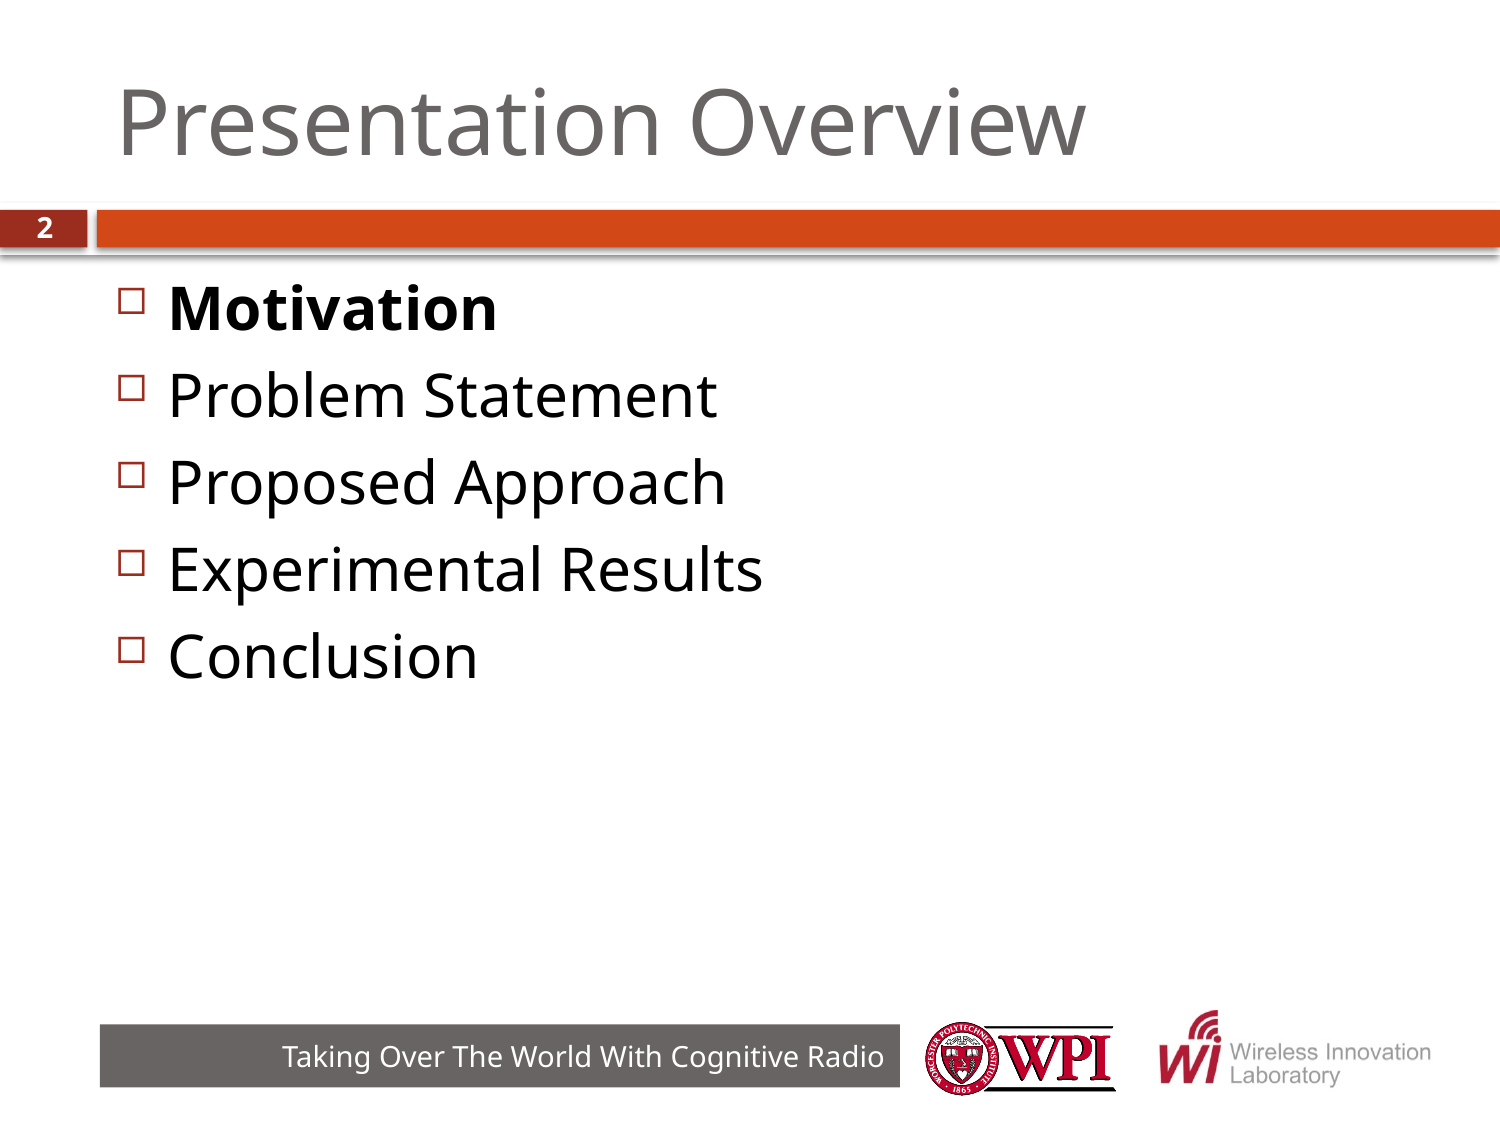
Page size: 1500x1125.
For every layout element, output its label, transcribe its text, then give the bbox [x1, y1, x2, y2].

picture [1153, 1010, 1438, 1099]
list Motivation Problem Statement Proposed Approach Experimental Results Conclusion [100, 262, 1438, 1000]
title Presentation Overview [100, 37, 1438, 200]
